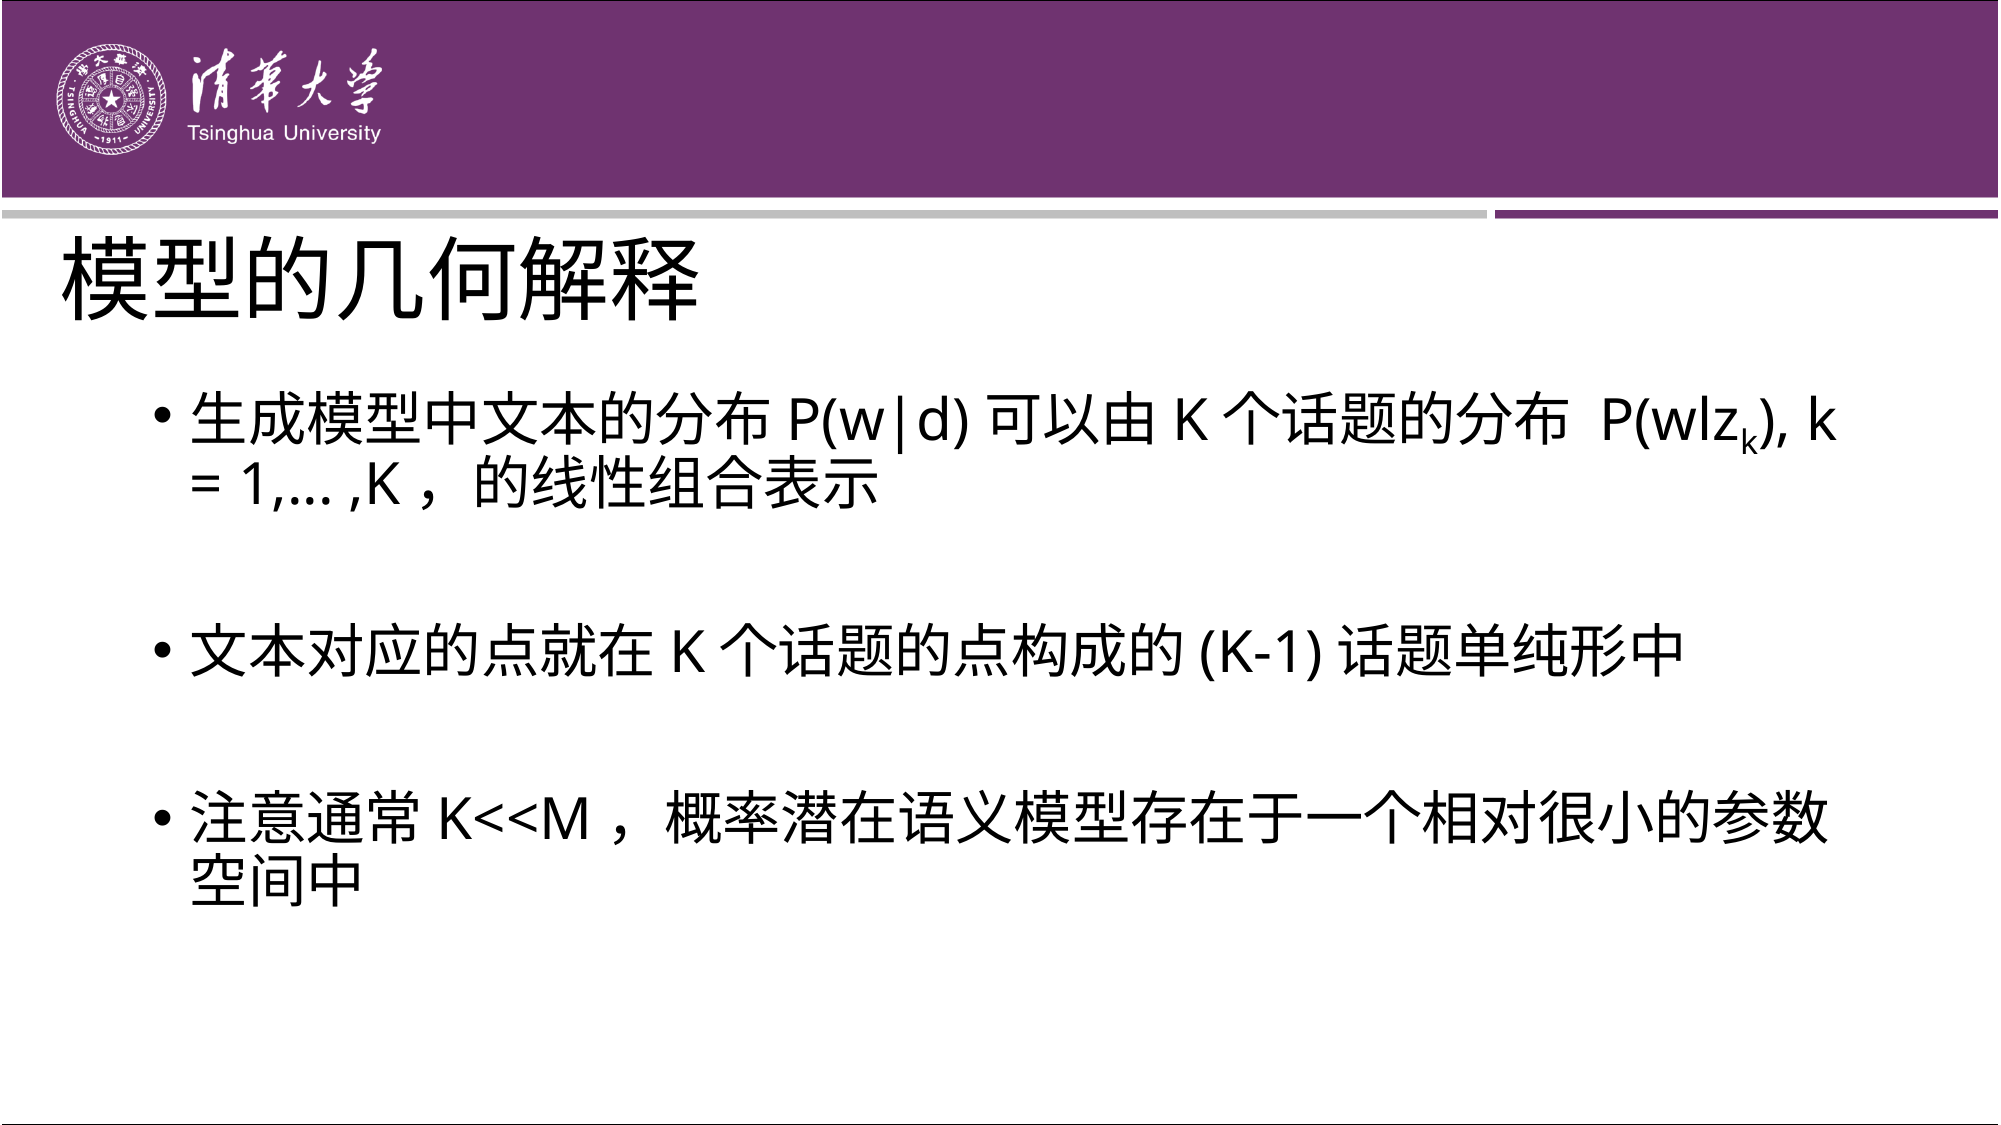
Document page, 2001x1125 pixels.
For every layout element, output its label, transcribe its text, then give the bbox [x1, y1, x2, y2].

title 模型的几何解释 [44, 175, 1770, 393]
picture [2, 0, 1998, 1125]
list 生成模型中文本的分布P(w|d)可以由K个话题的分布 P(wlzk), k = 1,... ,K，的线性组合表示 文本对应的点就在K个话题的点构成的(K-1)话题单纯形中 注意通常K<<M，概率潜在语义模型存在于一个相对很小的参数空间中 [137, 375, 1863, 1090]
